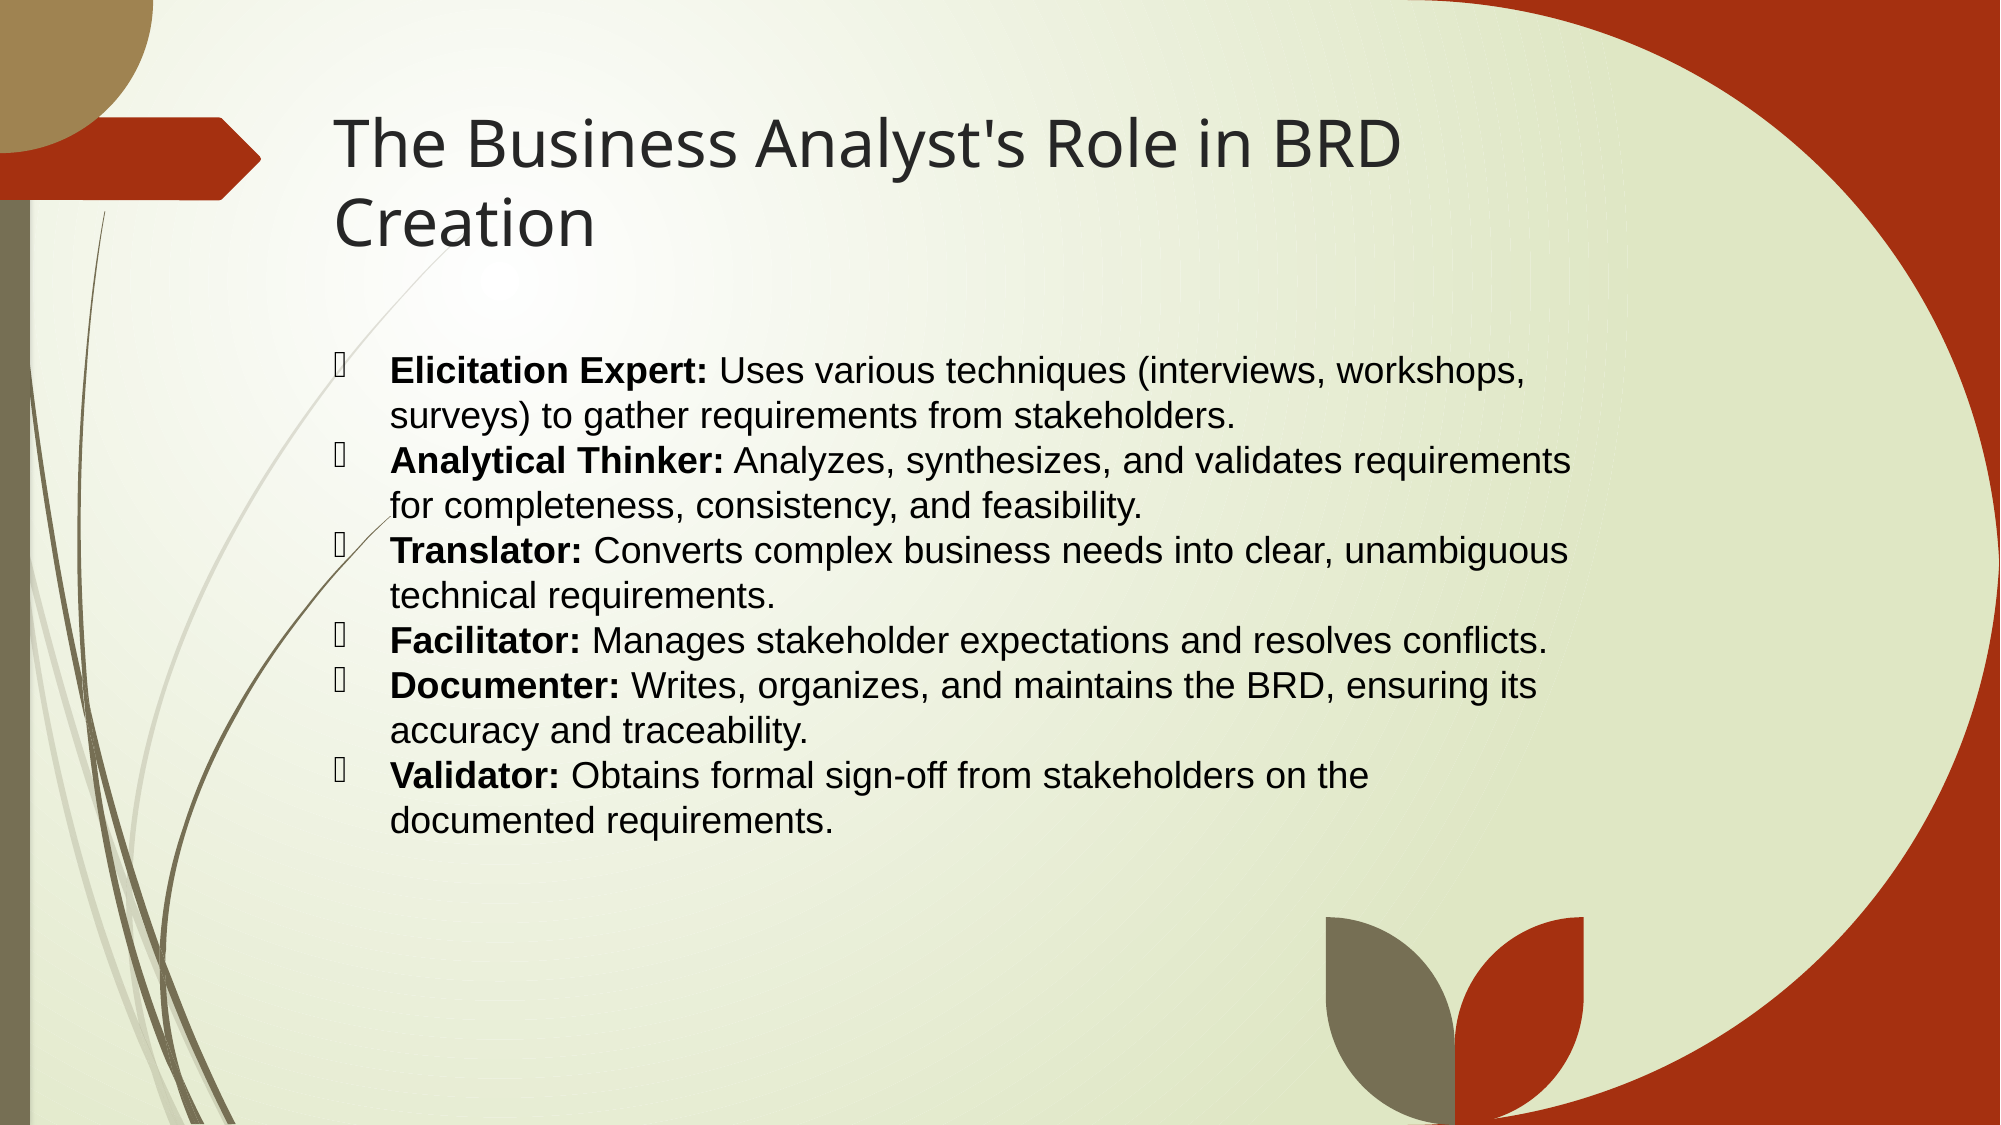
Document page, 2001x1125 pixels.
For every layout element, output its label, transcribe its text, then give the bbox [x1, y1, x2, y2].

title The Business Analyst's Role in BRD Creation [318, 93, 1637, 268]
list Elicitation Expert: Uses various techniques (interviews, workshops, surveys) to gather requirements from stakeholders. Analytical Thinker: Analyzes, synthesizes, and validates requirements for completeness, consistency, and feasibility. Translator: Converts complex business needs into clear, unambiguous technical requirements. Facilitator: Manages stakeholder expectations and resolves conflicts. Documenter: Writes, organizes, and maintains the BRD, ensuring its accuracy and traceability. Validator: Obtains formal sign-off from stakeholders on the documented requirements. [318, 267, 1593, 920]
